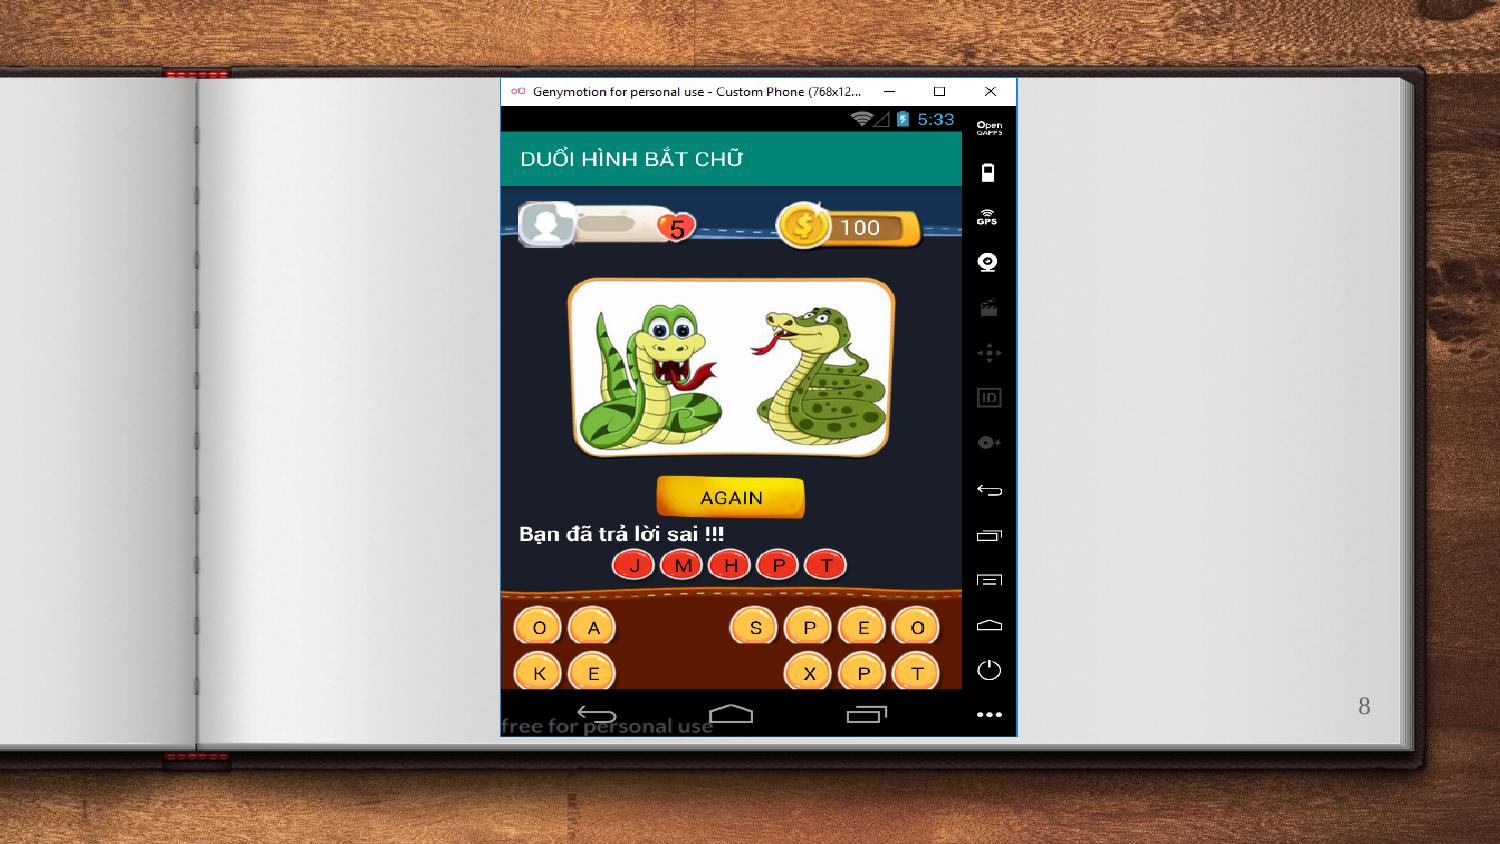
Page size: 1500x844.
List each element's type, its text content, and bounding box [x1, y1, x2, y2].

picture [0, 0, 1500, 844]
slide_number 8 [1295, 672, 1386, 737]
